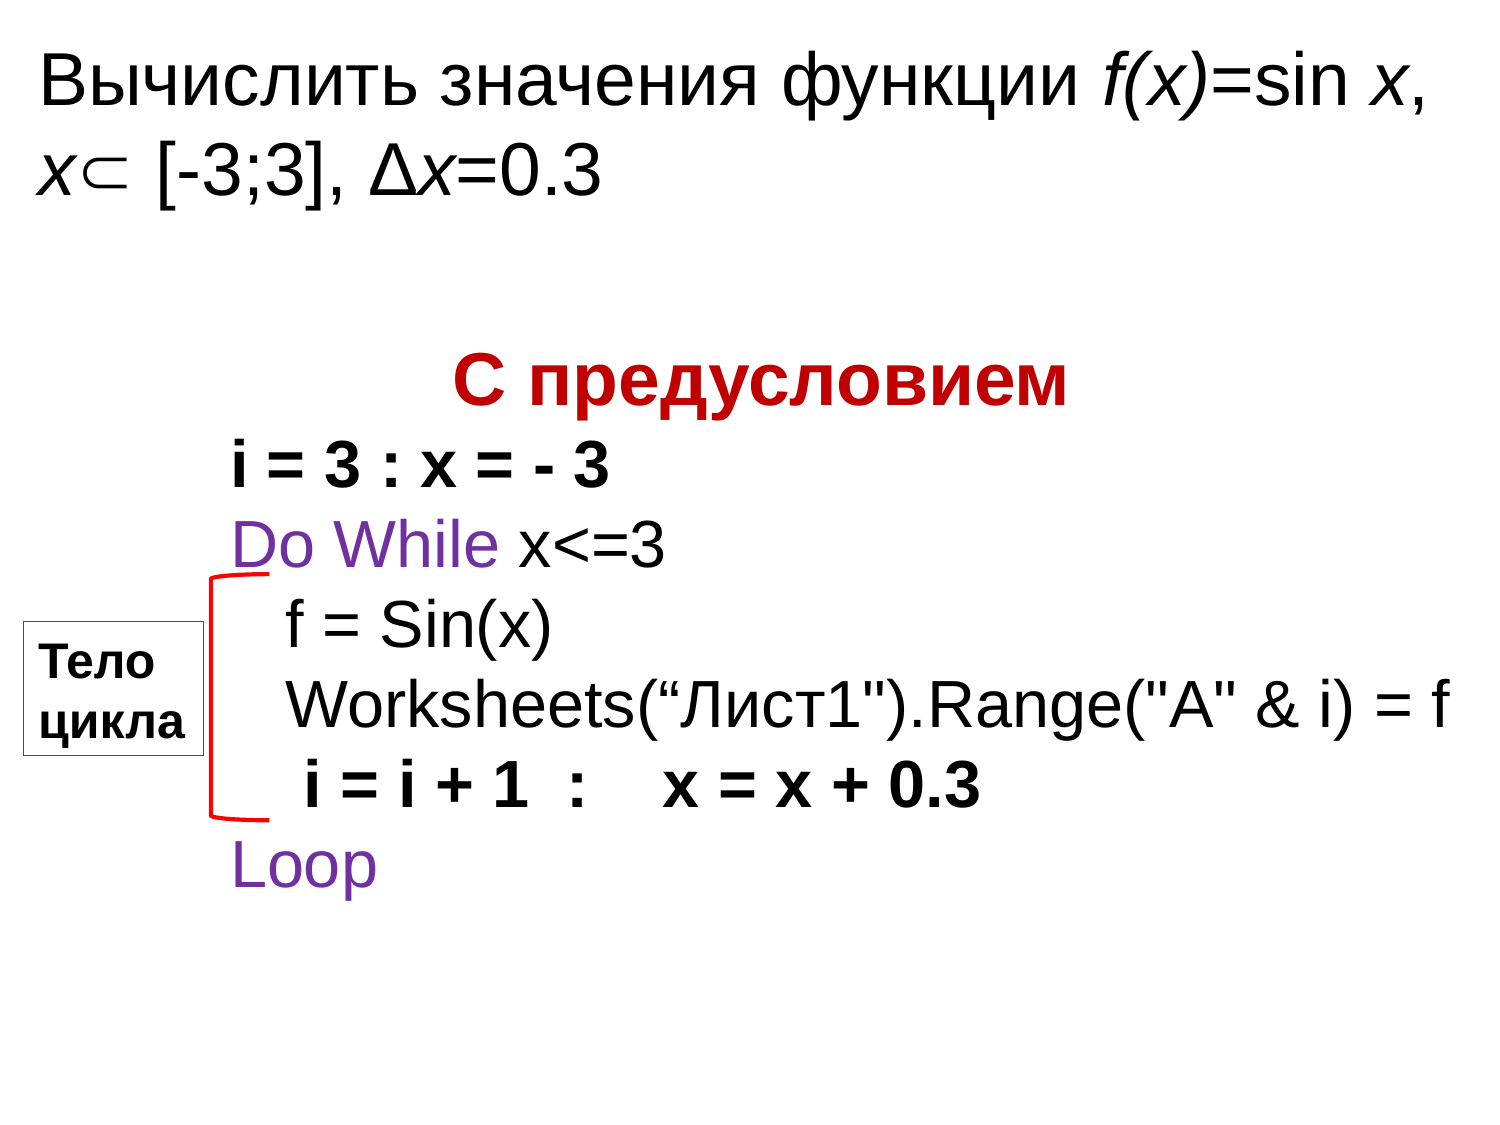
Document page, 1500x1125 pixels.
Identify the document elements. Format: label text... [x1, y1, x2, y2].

text_box [210, 573, 270, 822]
text_box Тело цикла [23, 621, 204, 756]
text_box Вычислить значения функции f(x)=sin x, x [-3;3], Δx=0.3 С предусловием i = 3 : x = - 3 Do While x<=3 f = Sin(x) Worksheets(“Лист1").Range("A" & i) = f i = i + 1 : x = x + 0.3 Loop [23, 23, 1500, 908]
